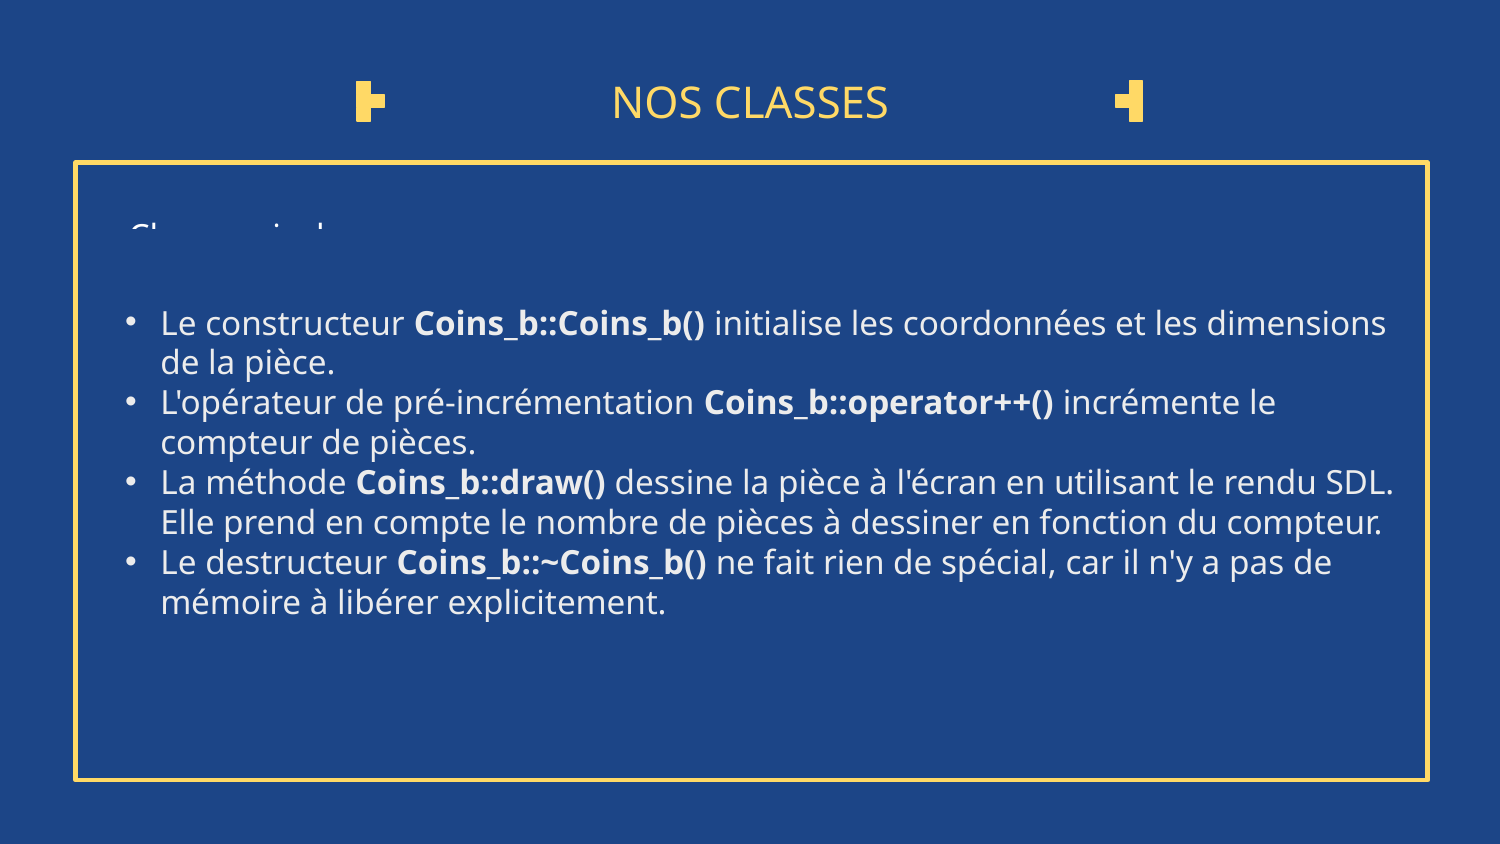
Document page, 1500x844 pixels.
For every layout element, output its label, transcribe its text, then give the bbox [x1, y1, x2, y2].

title NOS CLASSES [51, 48, 1449, 142]
text_box [75, 162, 1428, 781]
list Classe coin_b: [93, 200, 1408, 724]
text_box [357, 80, 385, 122]
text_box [1115, 80, 1143, 122]
text_box Le constructeur Coins_b::Coins_b() initialise les coordonnées et les dimensions de la pièce. L'opérateur de pré-incrémentation Coins_b::operator++() incrémente le compteur de pièces. La méthode Coins_b::draw() dessine la pièce à l'écran en utilisant le rendu SDL. Elle prend en compte le nombre de pièces à dessiner en fonction du compteur. Le destructeur Coins_b::~Coins_b() ne fait rien de spécial, car il n'y a pas de mémoire à libérer explicitement. [124, 229, 1407, 699]
